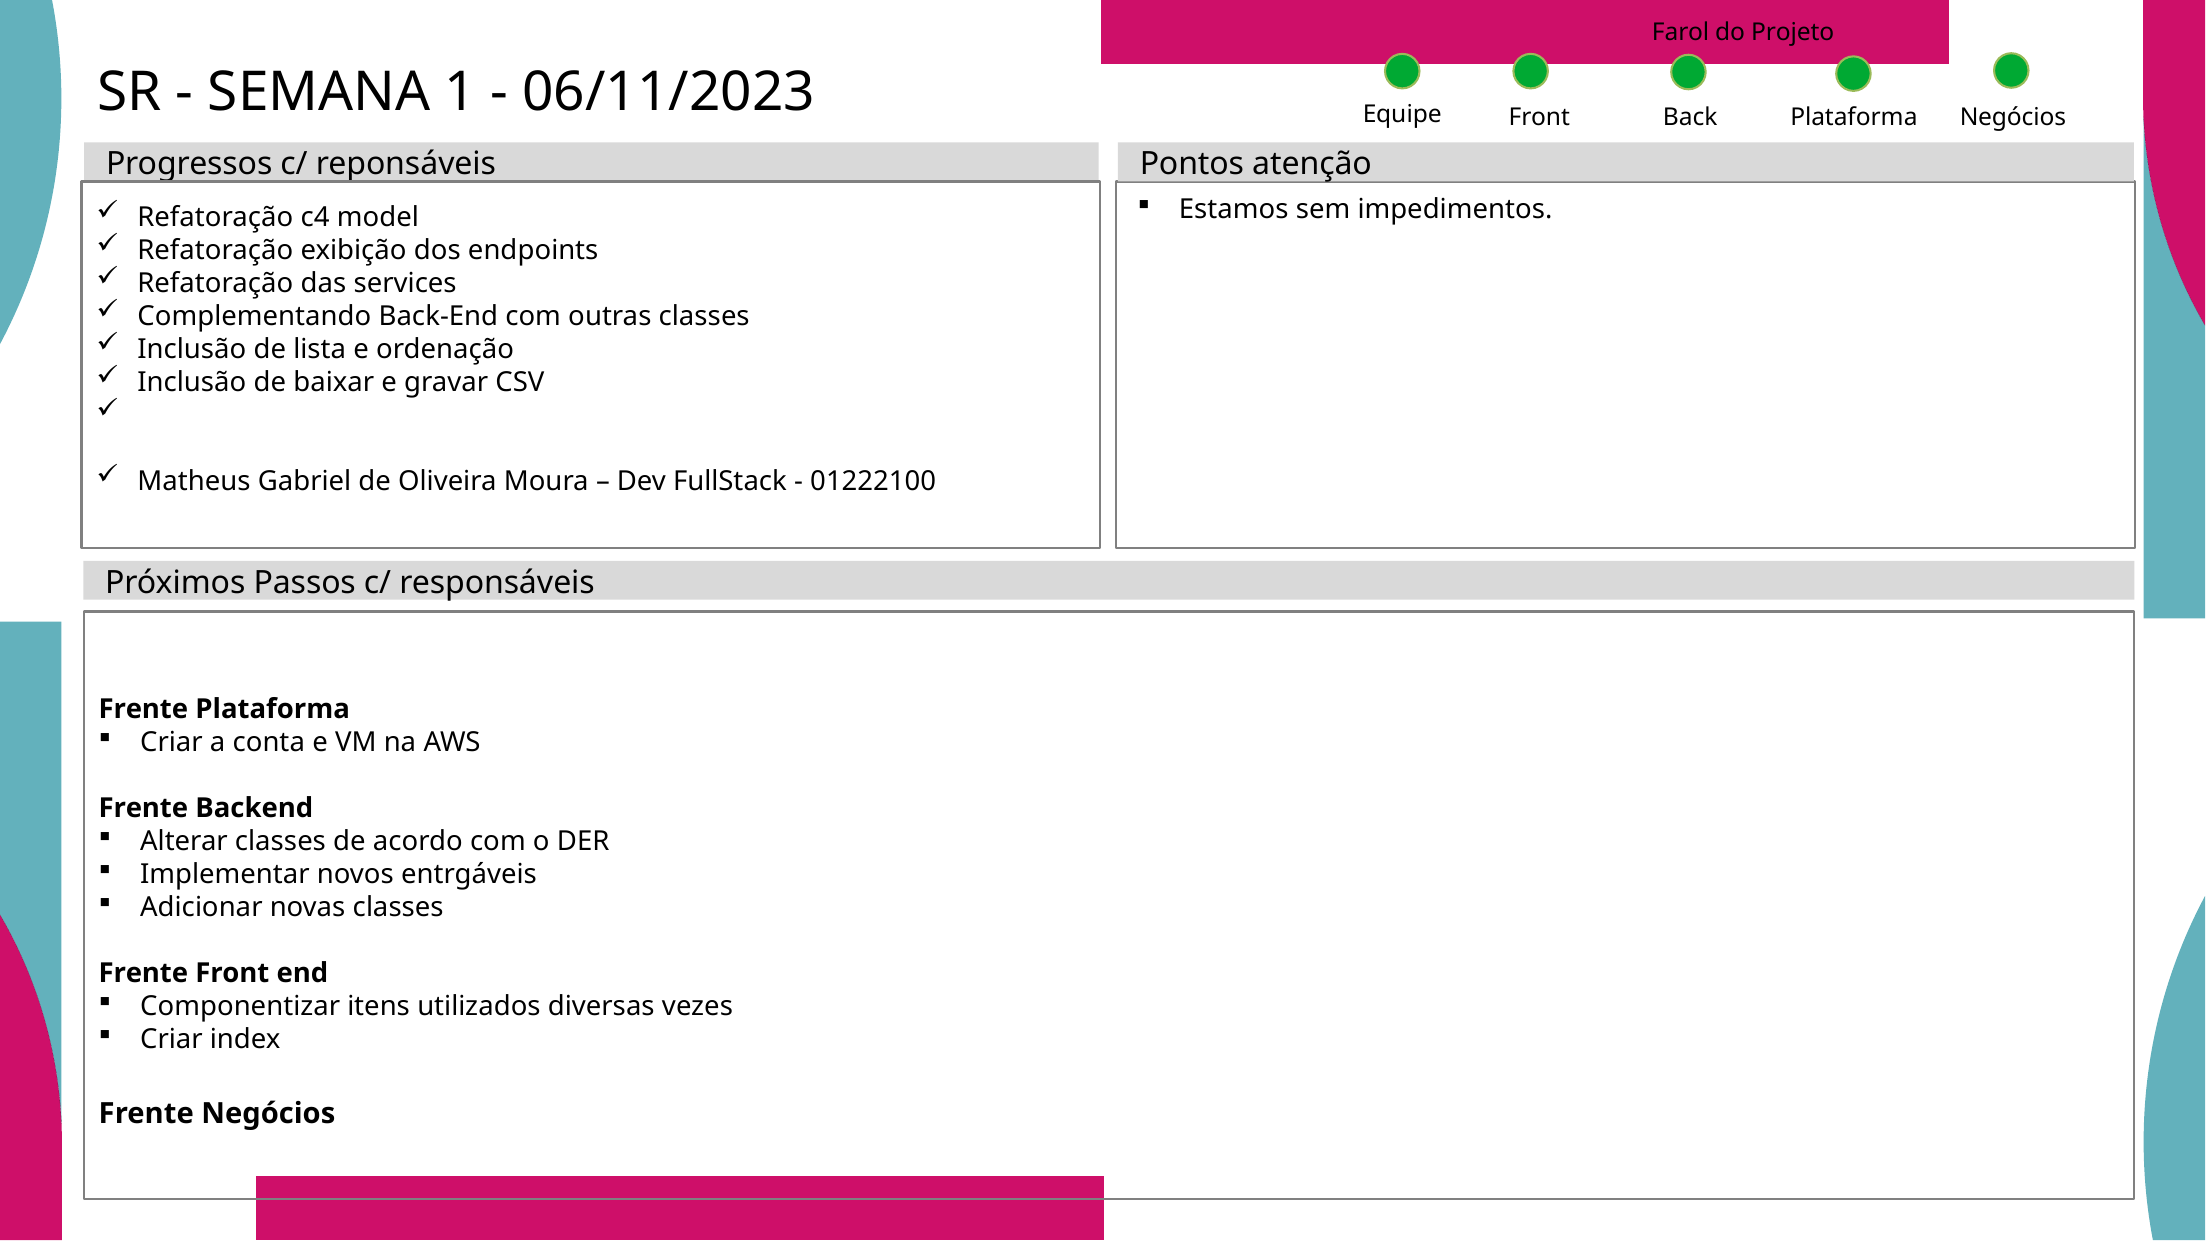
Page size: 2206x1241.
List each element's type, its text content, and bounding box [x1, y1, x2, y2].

text_box Plataforma [1778, 98, 1930, 132]
text_box SR - SEMANA 1 - 06/11/2023 [80, 62, 2065, 194]
text_box Progressos c/ reponsáveis [84, 142, 1099, 179]
text_box Negócios [1937, 98, 2089, 132]
text_box Farol do Projeto [1617, 9, 1863, 48]
text_box [1991, 51, 2031, 90]
text_box Back [1615, 98, 1766, 132]
text_box Refatoração c4 model Refatoração exibição dos endpoints Refatoração das services Complementando Back-End com outras classes Inclusão de lista e ordenação Inclusão de baixar e gravar CSV Matheus Gabriel de Oliveira Moura – Dev FullStack - 01222100 [79, 179, 1102, 550]
text_box [1669, 52, 1708, 92]
text_box [1834, 54, 1873, 93]
text_box Front [1463, 98, 1615, 132]
text_box Próximos Passos c/ responsáveis [83, 560, 2135, 600]
text_box [1511, 51, 1550, 91]
text_box [1114, 179, 2137, 550]
text_box Equipe [1326, 96, 1478, 129]
text_box Pontos atenção [1117, 142, 2134, 182]
text_box Estamos sem impedimentos. [1122, 184, 2134, 232]
text_box [1382, 51, 1422, 91]
text_box Frente Plataforma Criar a conta e VM na AWS Frente Backend Alterar classes de acordo com o DER Implementar novos entrgáveis Adicionar novas classes Frente Front end Componentizar itens utilizados diversas vezes Criar index Frente Negócios [82, 609, 2136, 1201]
